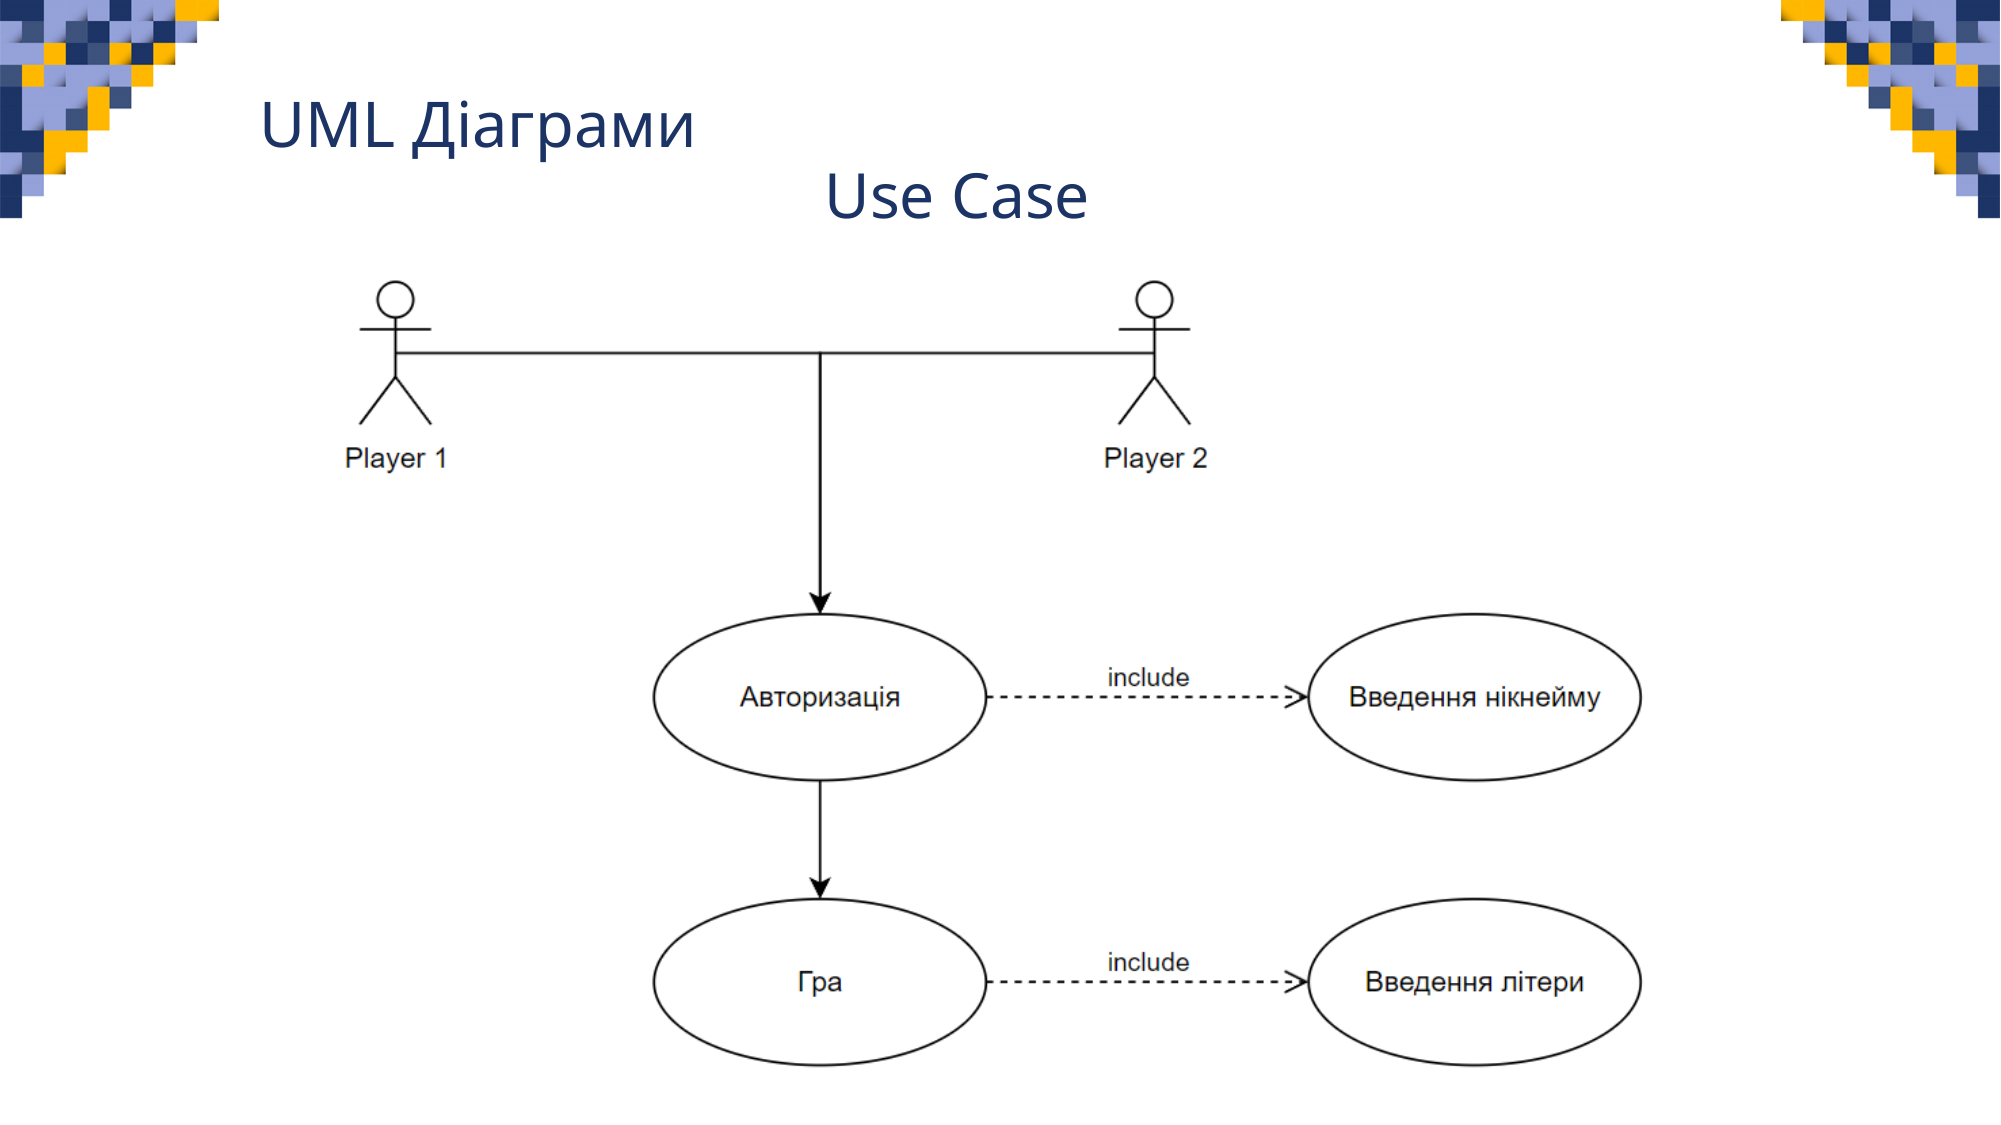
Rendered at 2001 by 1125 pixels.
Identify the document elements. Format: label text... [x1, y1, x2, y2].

text_box UML Діаграми [244, 84, 1809, 169]
title Use Case [809, 169, 1191, 240]
picture [0, 0, 2000, 1125]
